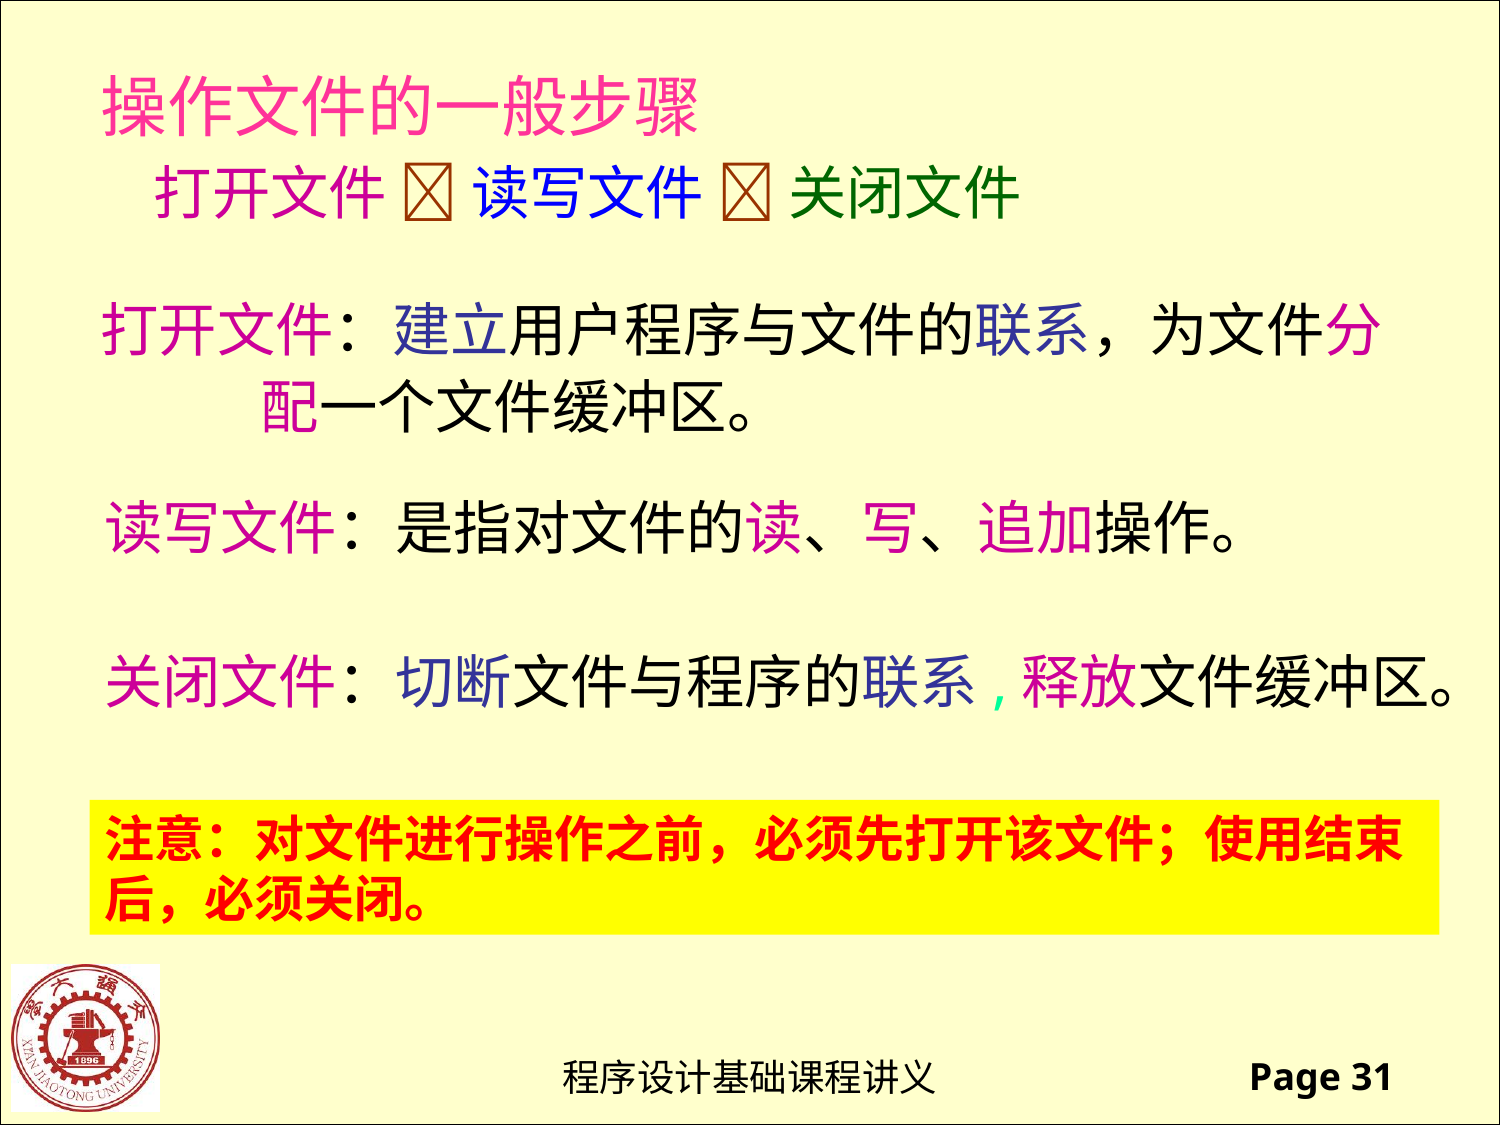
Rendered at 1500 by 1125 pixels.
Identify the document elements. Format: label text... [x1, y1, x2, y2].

text_box 打开文件：建立用户程序与文件的联系，为文件分 配一个文件缓冲区。 [86, 279, 1424, 463]
text_box 关闭文件：切断文件与程序的联系,释放文件缓冲区。 [89, 631, 1500, 786]
text_box 读写文件：是指对文件的读、写、追加操作。 [89, 477, 1500, 584]
text_box 操作文件的一般步骤 打开文件  读写文件  关闭文件 [86, 57, 1424, 256]
picture [11, 964, 160, 1112]
text_box 注意：对文件进行操作之前，必须先打开该文件；使用结束后，必须关闭。 [89, 799, 1440, 935]
